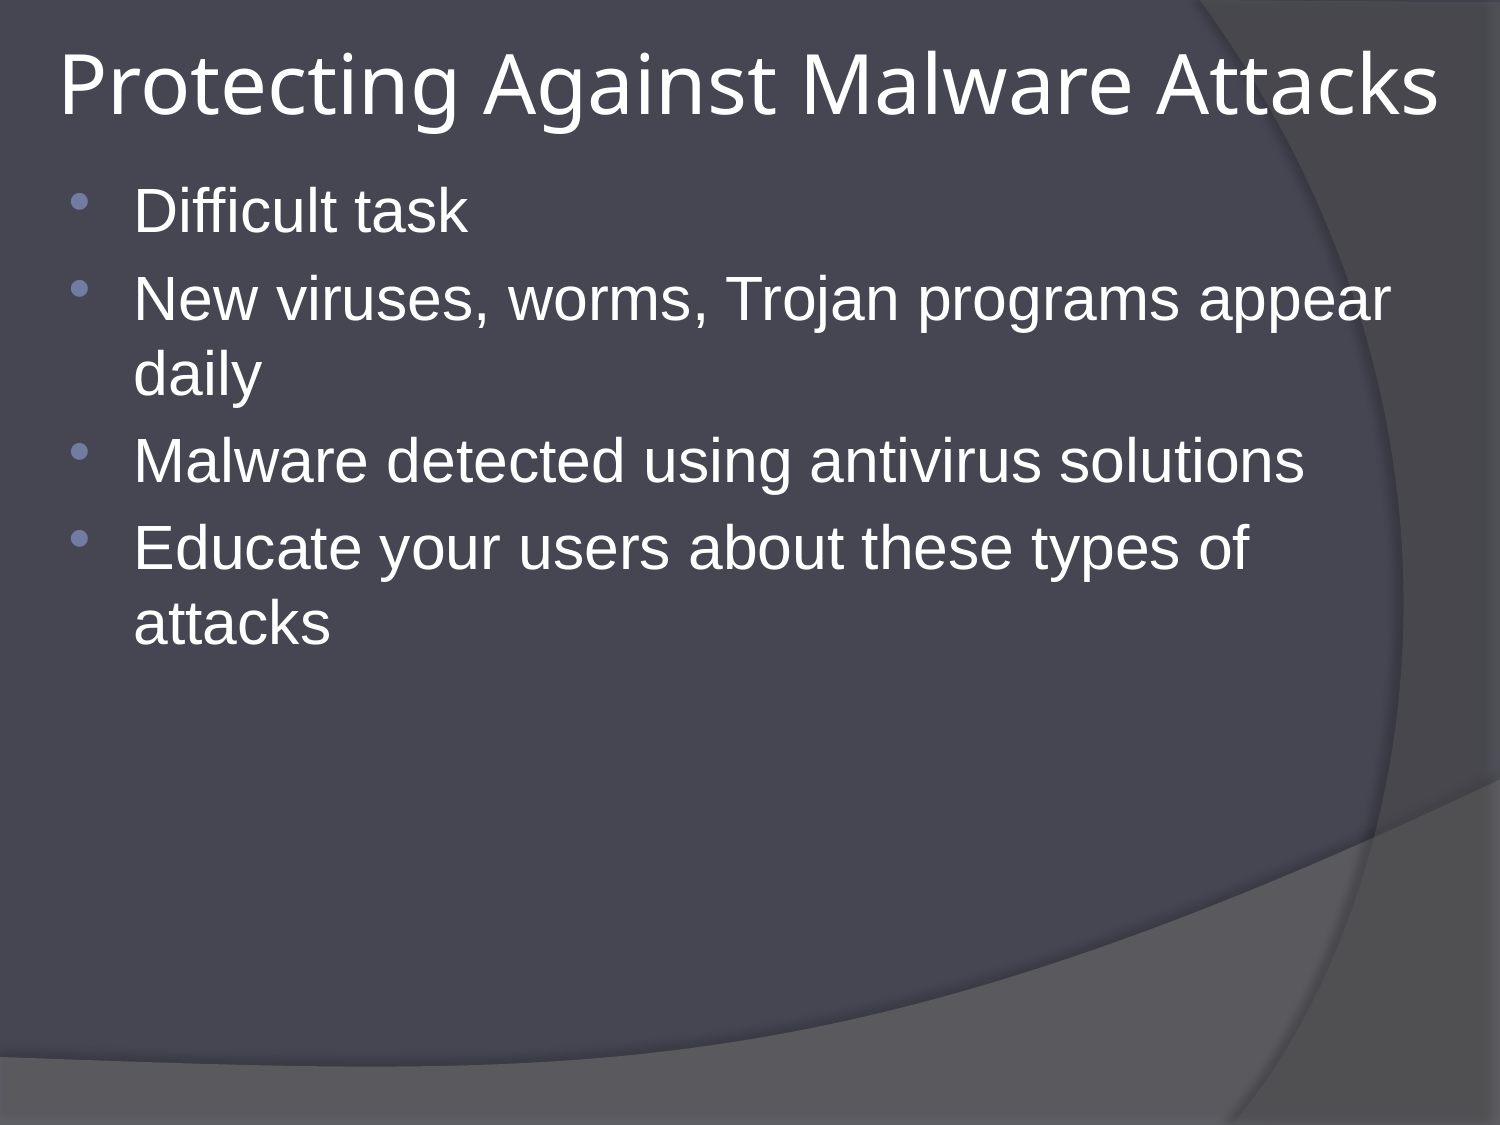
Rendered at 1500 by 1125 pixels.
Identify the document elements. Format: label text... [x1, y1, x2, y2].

title Protecting Against Malware Attacks [49, 37, 1451, 126]
list Difficult task New viruses, worms, Trojan programs appear daily Malware detected using antivirus solutions Educate your users about these types of attacks [49, 162, 1451, 1088]
